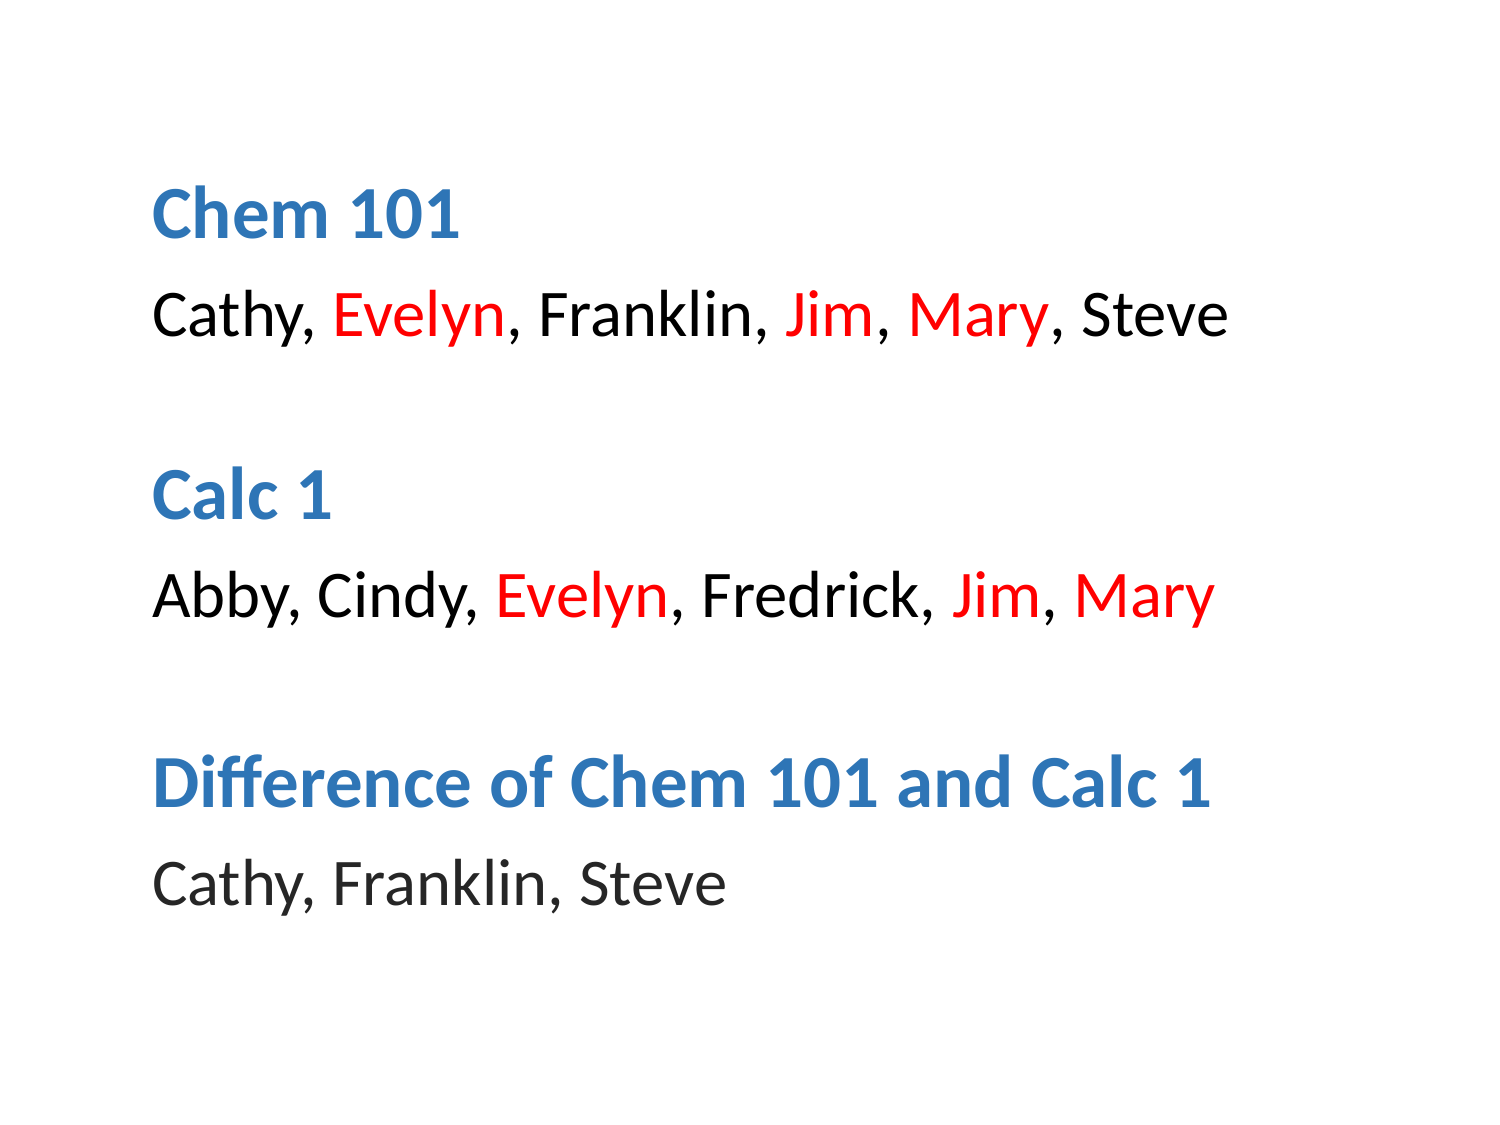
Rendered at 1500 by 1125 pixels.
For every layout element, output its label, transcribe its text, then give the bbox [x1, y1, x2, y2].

text_box Cathy, Evelyn, Franklin, Jim, Mary, Steve [137, 262, 1375, 358]
text_box Cathy, Franklin, Steve [137, 830, 1375, 926]
text_box Chem 101 [137, 155, 1375, 261]
text_box Abby, Cindy, Evelyn, Fredrick, Jim, Mary [137, 543, 1375, 639]
text_box Difference of Chem 101 and Calc 1 [137, 724, 1375, 830]
text_box Calc 1 [137, 437, 1375, 543]
